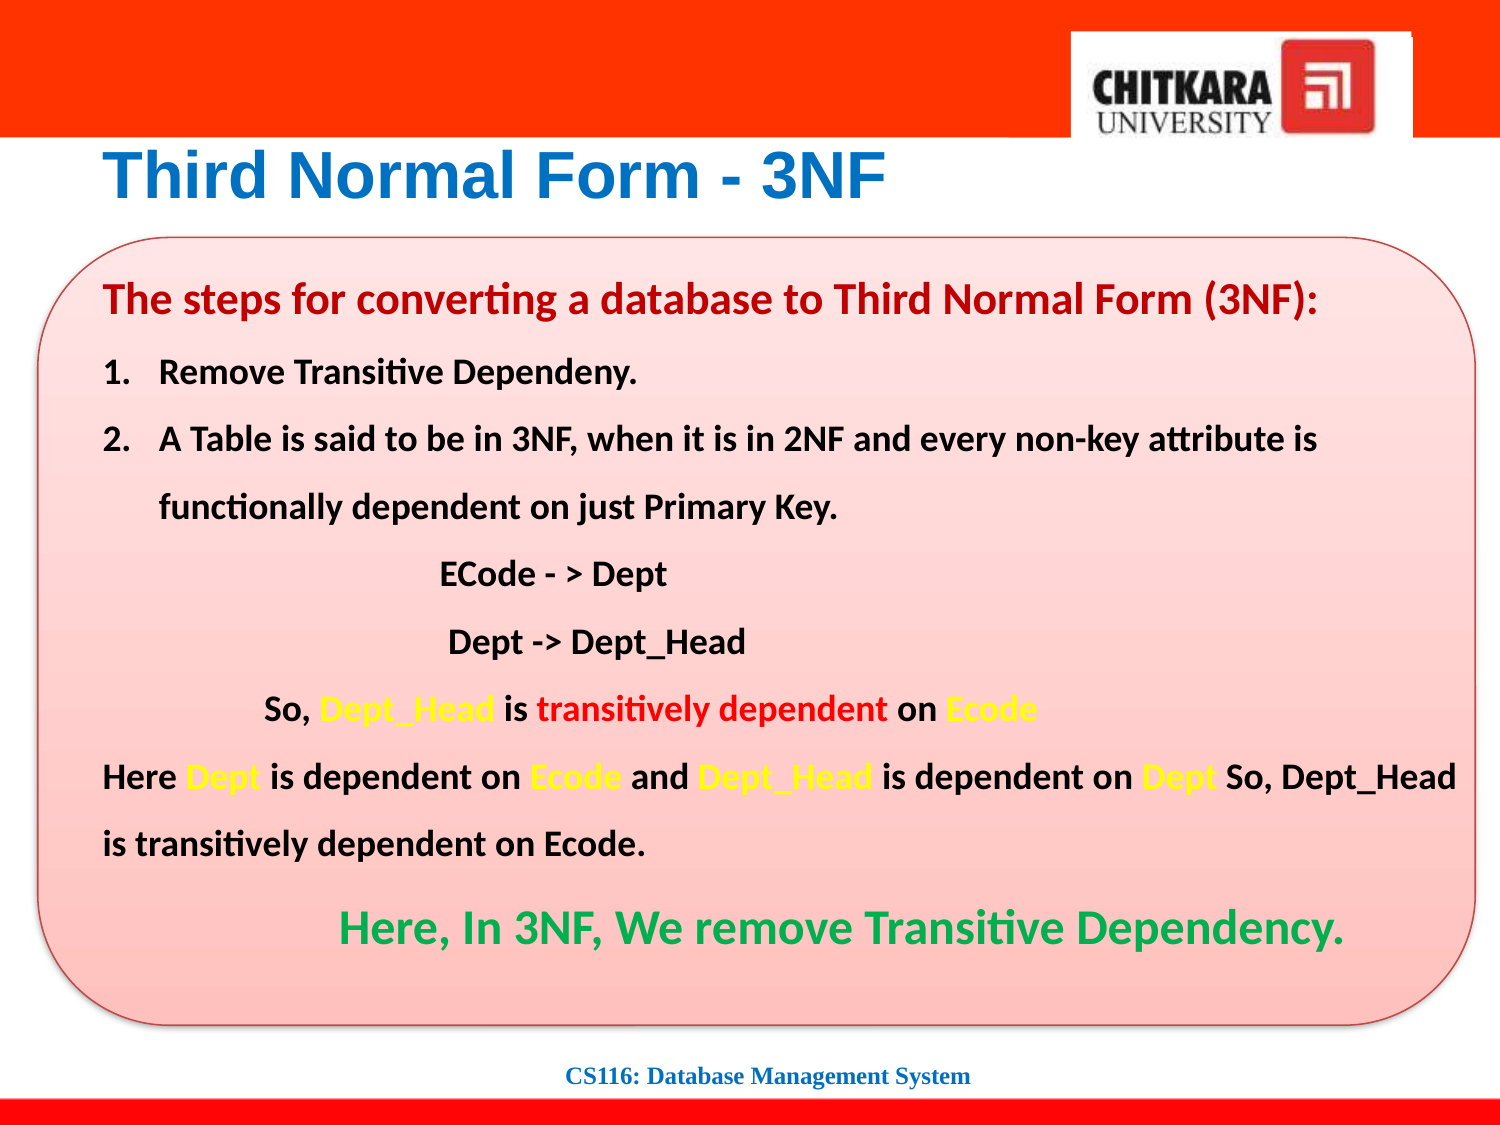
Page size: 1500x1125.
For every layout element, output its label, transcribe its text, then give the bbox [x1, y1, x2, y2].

text_box [36, 265, 87, 998]
picture [0, 1098, 1500, 1125]
footer CS116: Database Management System [563, 1060, 1000, 1073]
text_box Third Normal Form - 3NF The steps for converting a database to Third Normal Form (3NF): Remove Transitive Dependeny. A Table is said to be in 3NF, when it is in 2NF and every non-key attribute is functionally dependent on just Primary Key. ECode - > Dept Dept -> Dept_Head So, Dept_Head is transitively dependent on Ecode Here Dept is dependent on Ecode and Dept_Head is dependent on Dept So, Dept_Head is transitively dependent on Ecode. Here, In 3NF, We remove Transitive Dependency. [87, 39, 1476, 1029]
